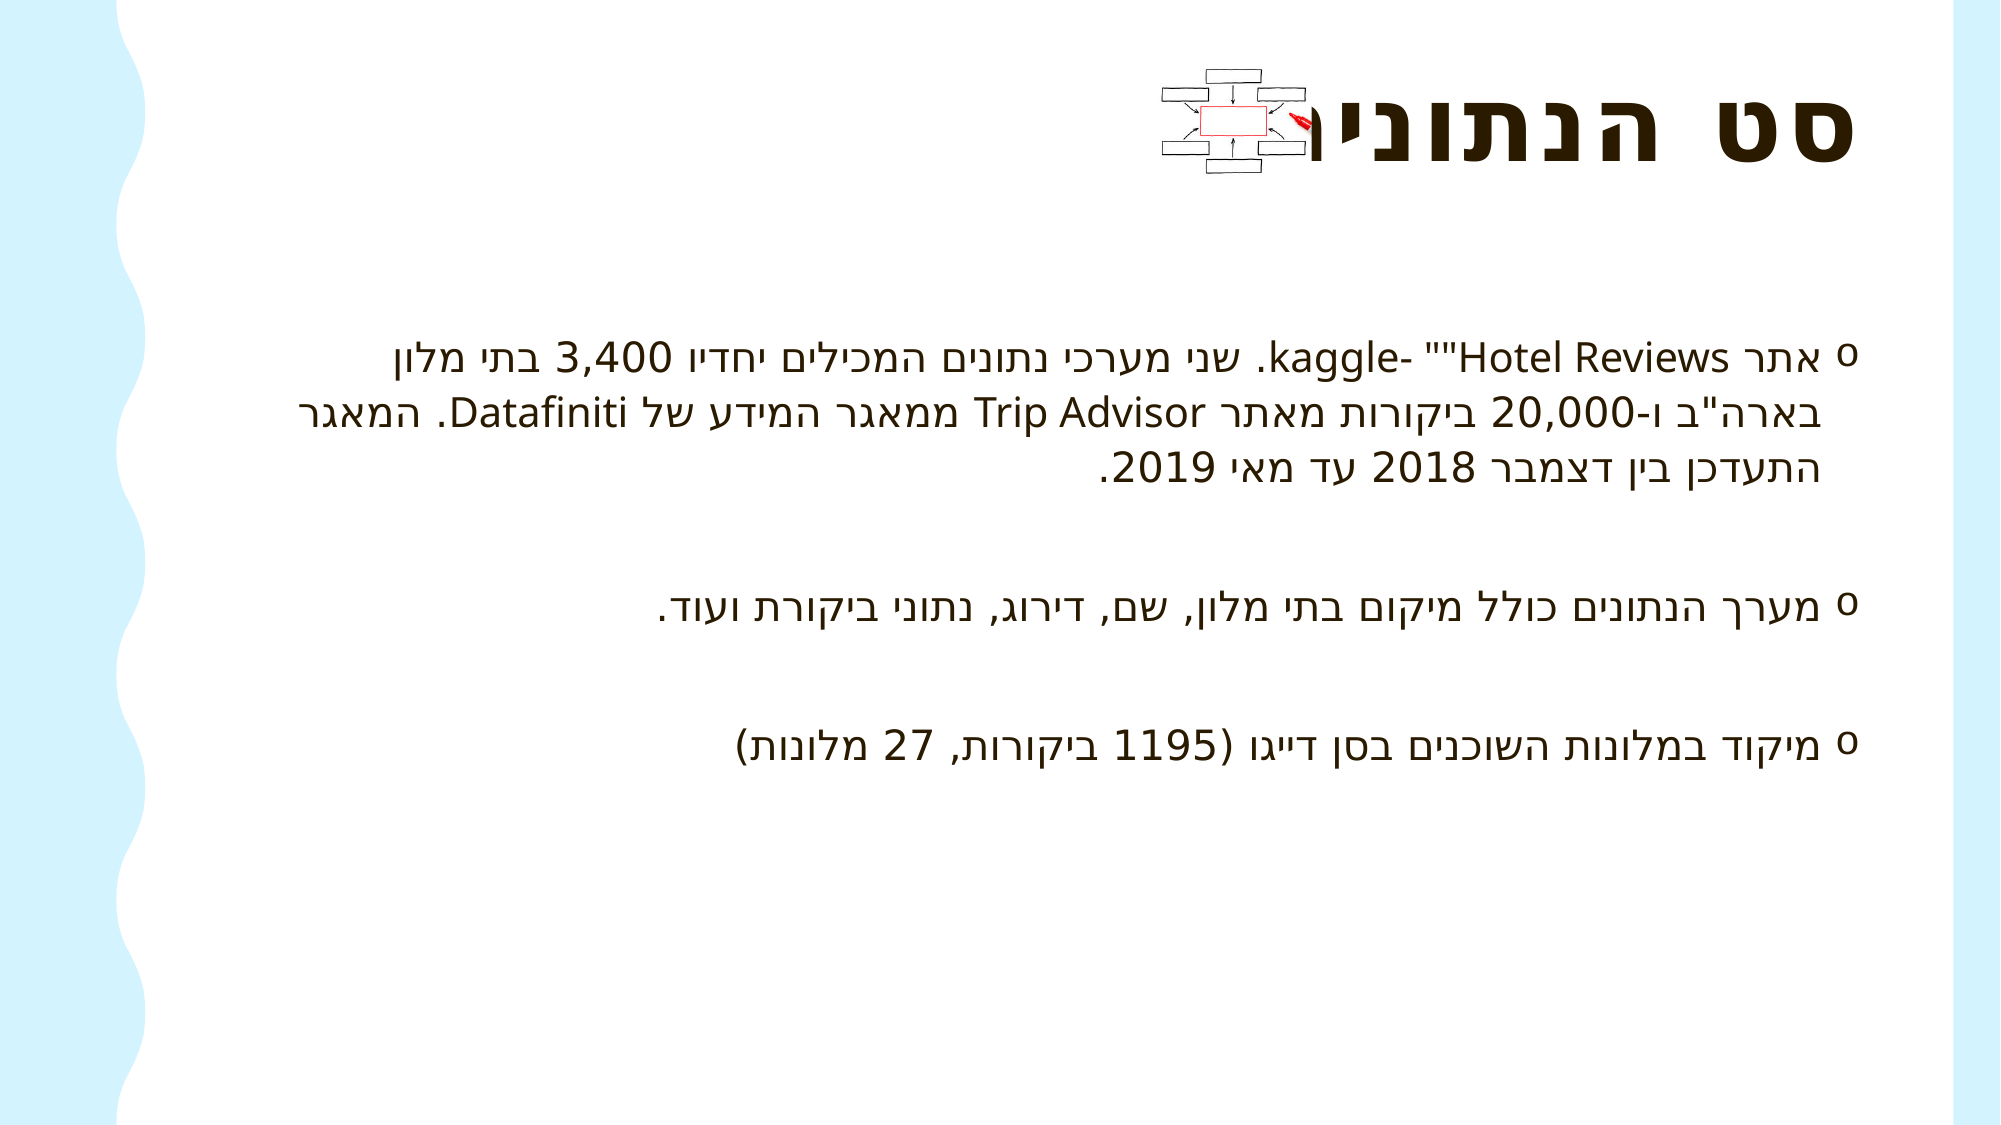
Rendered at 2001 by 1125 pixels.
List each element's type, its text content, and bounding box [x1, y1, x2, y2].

picture [1154, 62, 1312, 179]
title סט הנתונים [205, 62, 1875, 308]
list אתר kaggle- ""Hotel Reviews. שני מערכי נתונים המכילים יחדיו 3,400 בתי מלון בארה"ב ו-20,000 ביקורות מאתר Trip Advisor ממאגר המידע של Datafiniti. המאגר התעדכן בין דצמבר 2018 עד מאי 2019. מערך הנתונים כולל מיקום בתי מלון, שם, דירוג, נתוני ביקורת ועוד. מיקוד במלונות השוכנים בסן דייגו (1195 ביקורות, 27 מלונות) [219, 317, 1875, 1017]
